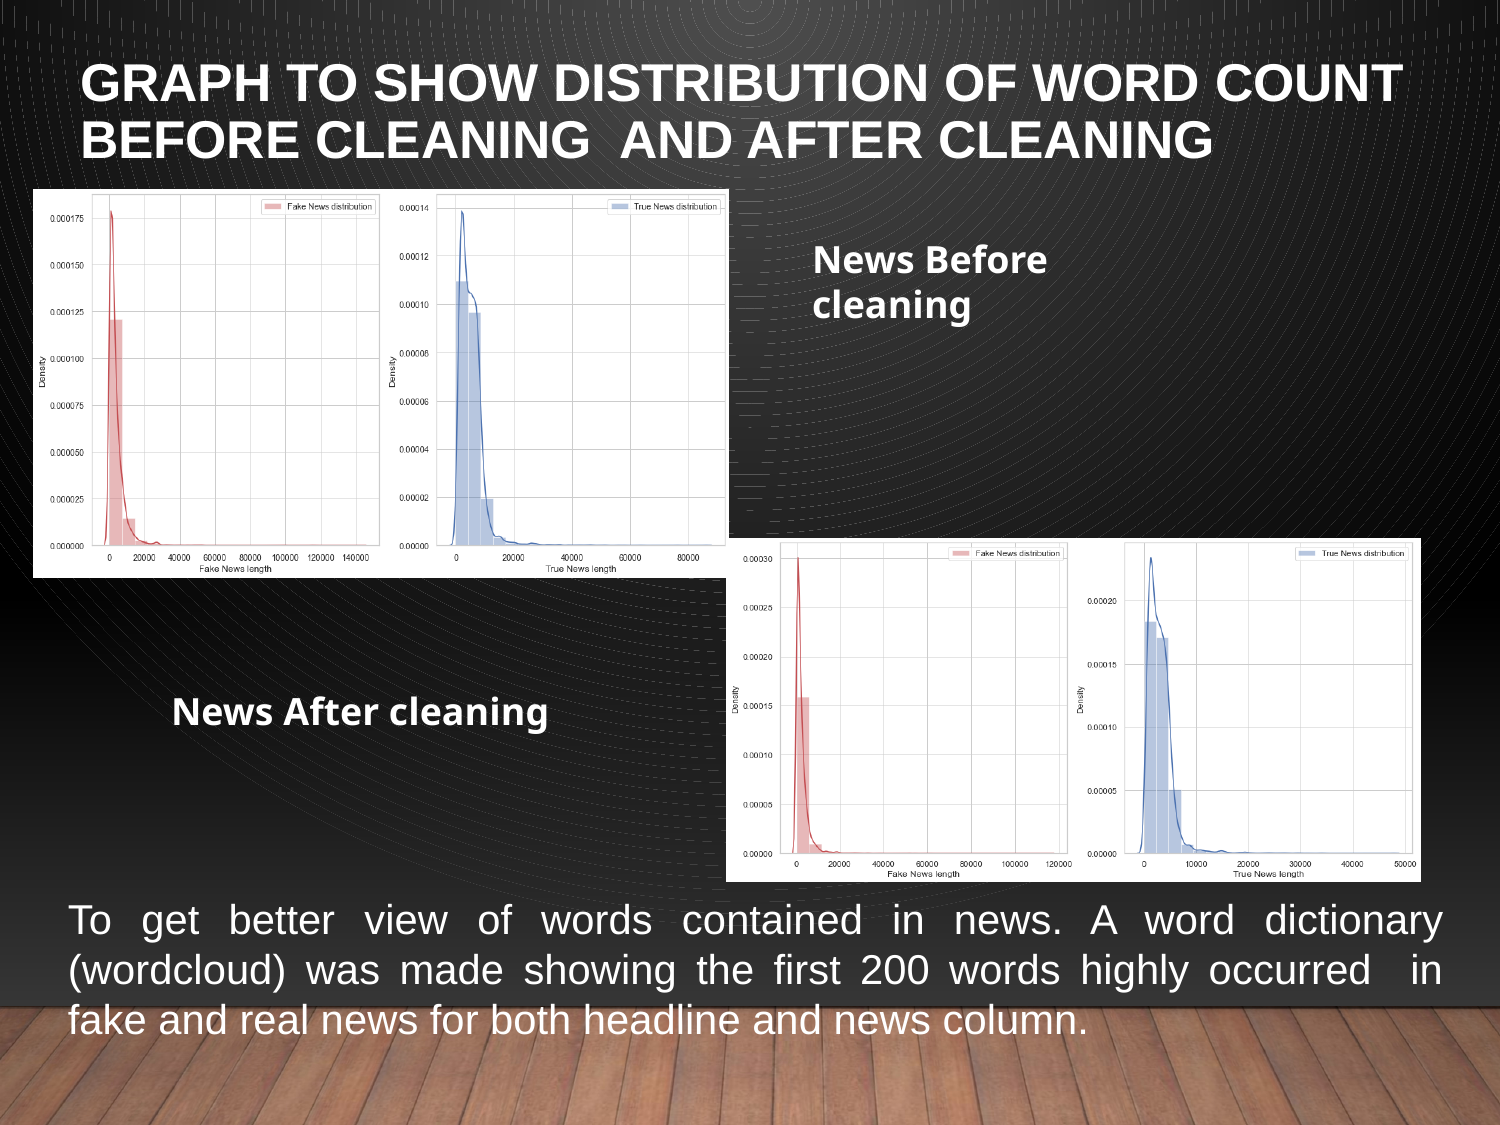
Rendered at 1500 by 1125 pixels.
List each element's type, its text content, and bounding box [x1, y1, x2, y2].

title graph to show distribution of word count before cleaning and after cleaning [64, 19, 1424, 207]
picture [33, 188, 1422, 882]
text_box News Before cleaning [797, 228, 1223, 333]
text_box News After cleaning [156, 680, 585, 741]
picture [0, 1006, 1500, 1125]
text_box To get better view of words contained in news. A word dictionary (wordcloud) was made showing the first 200 words highly occurred in fake and real news for both headline and news column. [53, 885, 1459, 1051]
